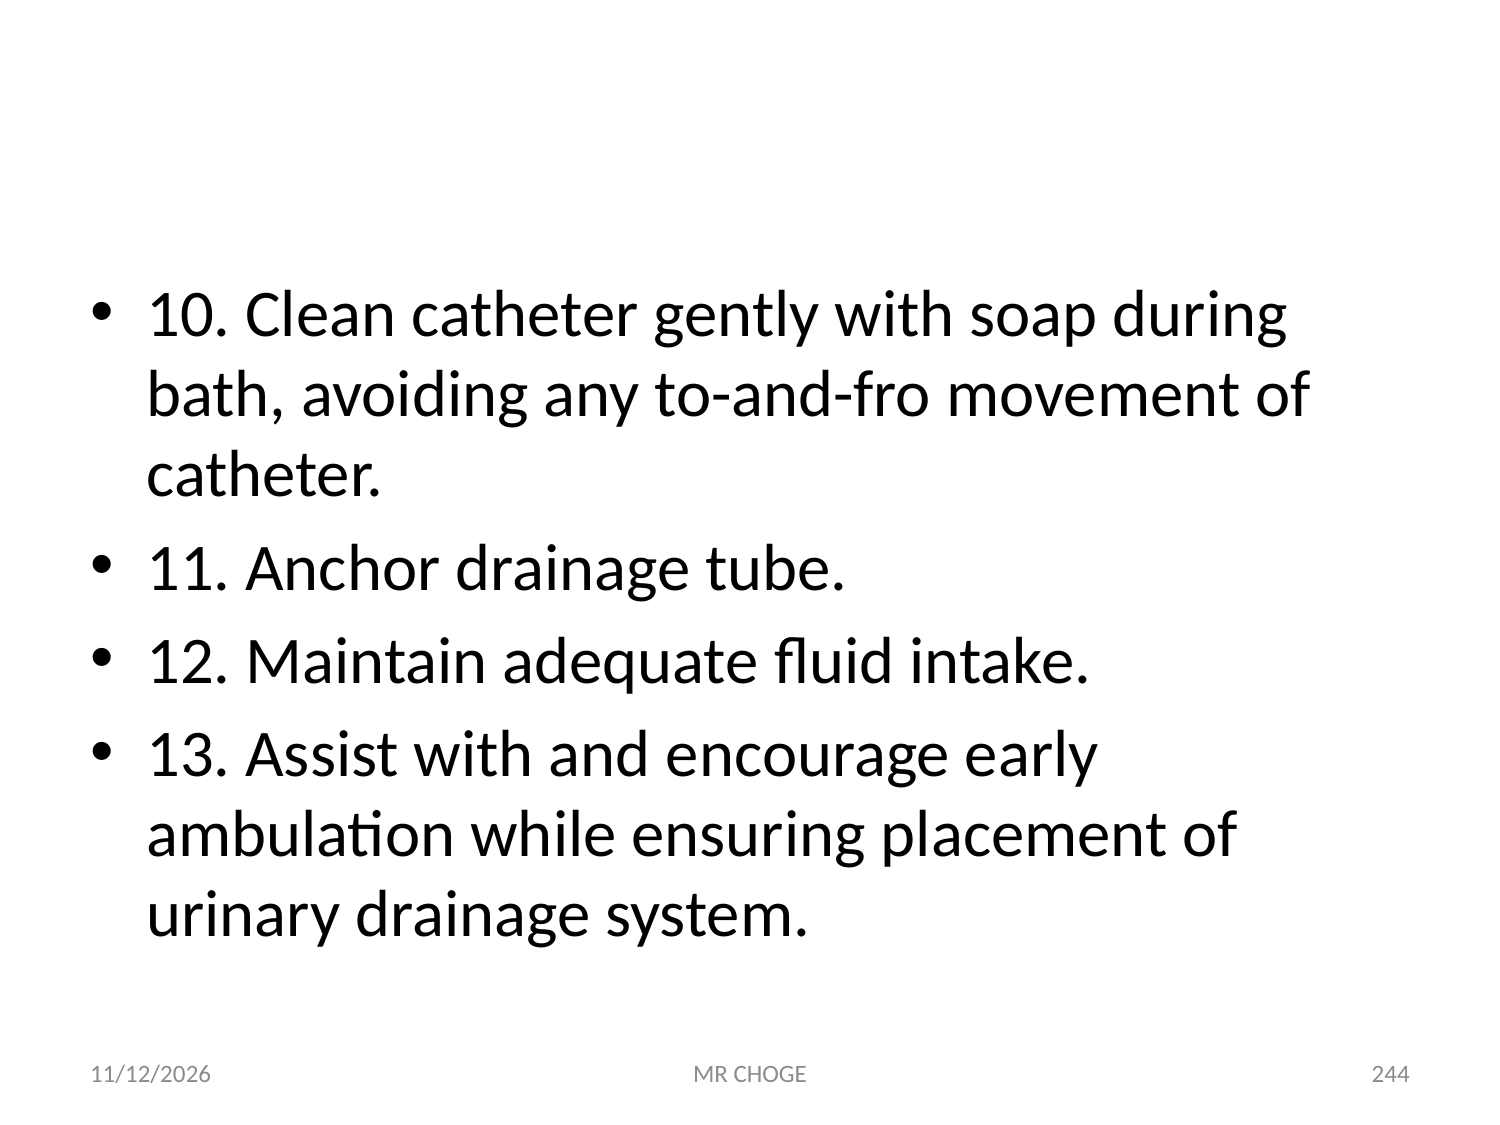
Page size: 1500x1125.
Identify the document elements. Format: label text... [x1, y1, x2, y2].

slide_number 244 [1074, 1042, 1425, 1103]
footer MR CHOGE [512, 1042, 988, 1103]
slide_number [75, 1042, 425, 1103]
list 10. Clean catheter gently with soap during bath, avoiding any to-and-fro movement of catheter. 11. Anchor drainage tube. 12. Maintain adequate fluid intake. 13. Assist with and encourage early ambulation while ensuring placement of urinary drainage system. [75, 262, 1425, 1005]
